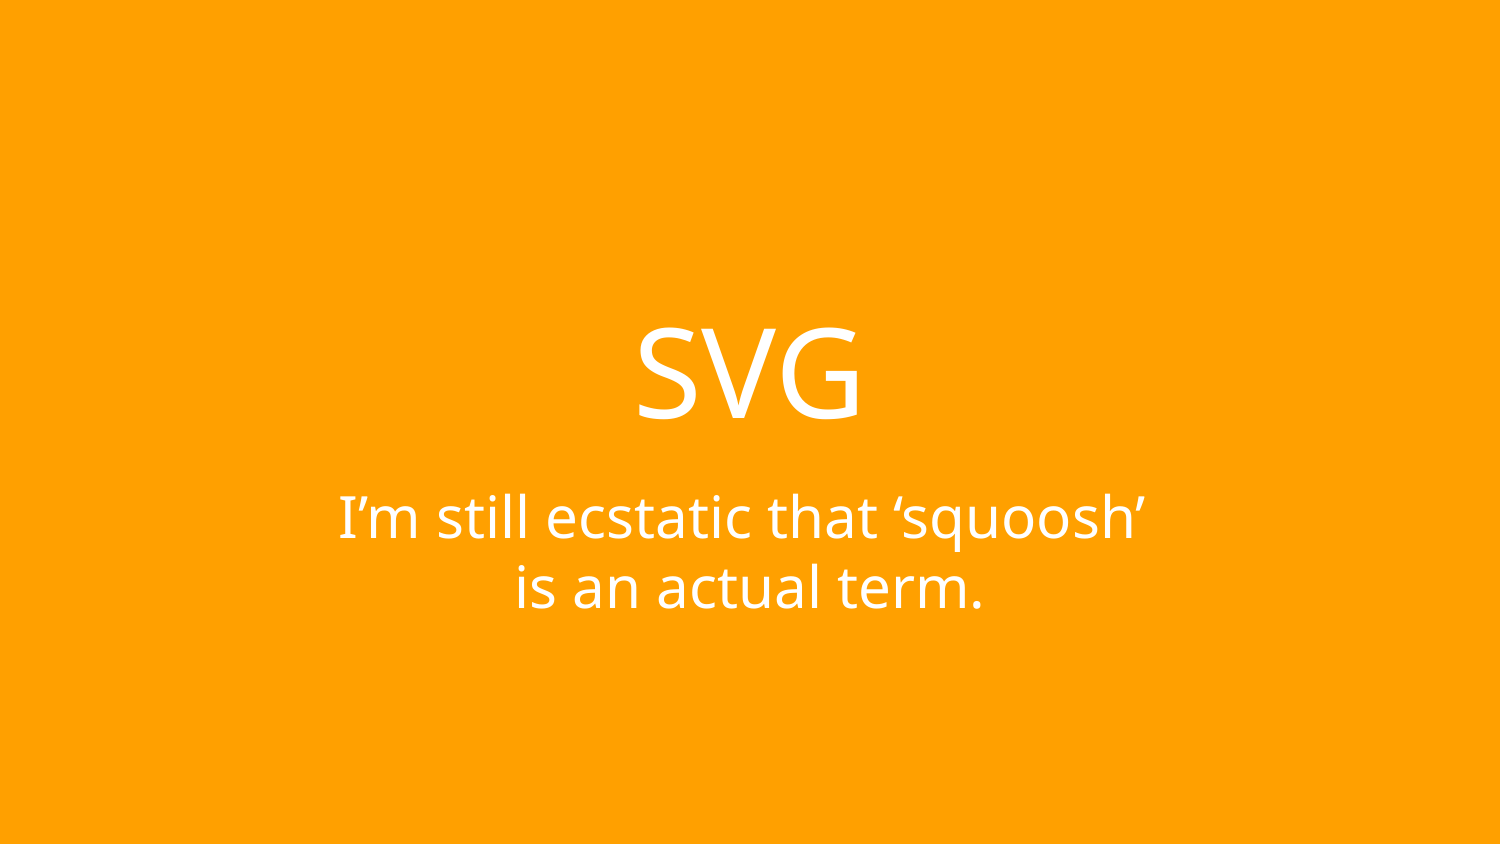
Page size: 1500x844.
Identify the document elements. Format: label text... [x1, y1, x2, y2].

subtitle I’m still ecstatic that ‘squoosh’ is an actual term. [51, 464, 1449, 595]
title SVG [51, 122, 1449, 459]
